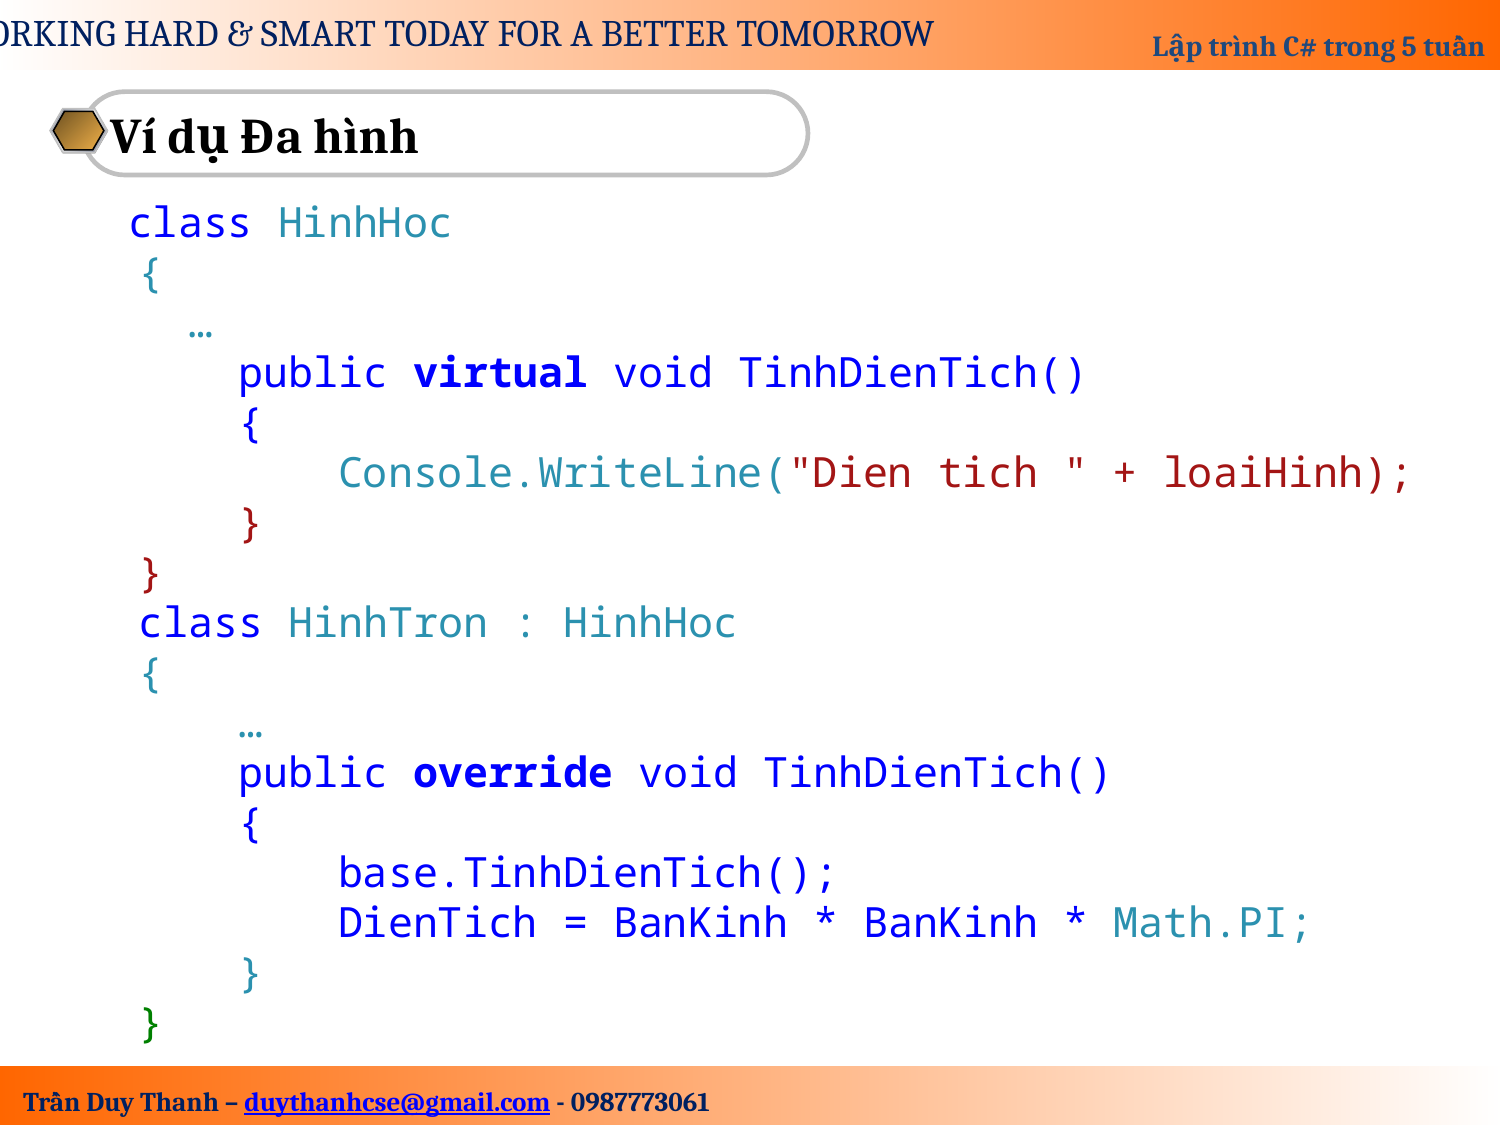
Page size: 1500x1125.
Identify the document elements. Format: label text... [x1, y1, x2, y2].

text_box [1207, 0, 1211, 70]
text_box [49, 91, 809, 176]
text_box class HinhHoc { … public virtual void TinhDienTich() { Console.WriteLine("Dien tich " + loaiHinh); } } class HinhTron : HinhHoc { … public override void TinhDienTich() { base.TinhDienTich(); DienTich = BanKinh * BanKinh * Math.PI; } } [23, 188, 1453, 1054]
